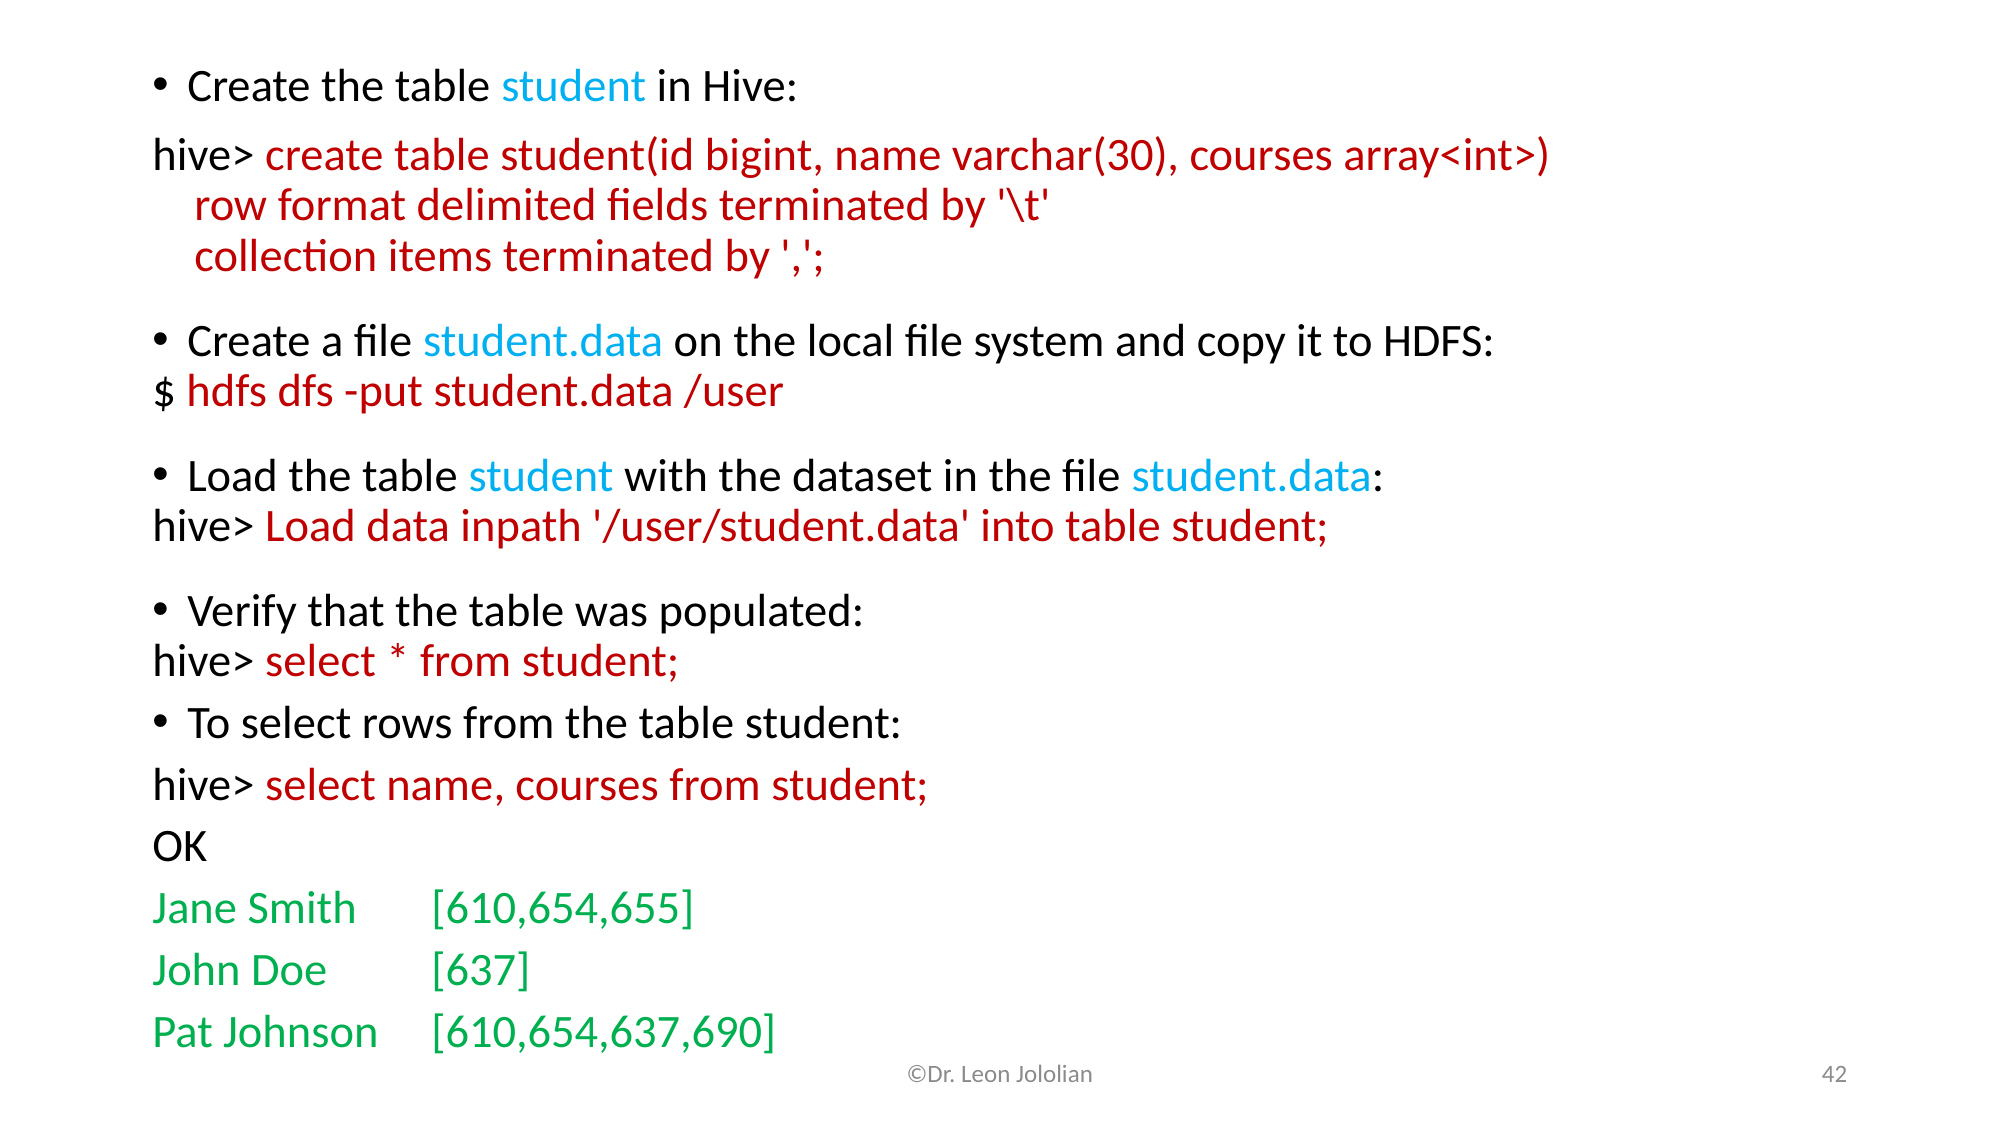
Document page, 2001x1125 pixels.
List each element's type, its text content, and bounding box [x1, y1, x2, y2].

list Create the table student in Hive: hive> create table student(id bigint, name varchar(30), courses array<int>) row format delimited fields terminated by '\t' collection items terminated by ','; Create a file student.data on the local file system and copy it to HDFS: $ hdfs dfs -put student.data /user Load the table student with the dataset in the file student.data: hive> Load data inpath '/user/student.data' into table student; Verify that the table was populated: hive> select * from student; To select rows from the table student: hive> select name, courses from student; OK Jane Smith [610,654,655] John Doe [637] Pat Johnson [610,654,637,690] [137, 53, 1863, 1071]
slide_number 42 [1412, 1042, 1863, 1103]
footer ©Dr. Leon Jololian [662, 1042, 1338, 1103]
